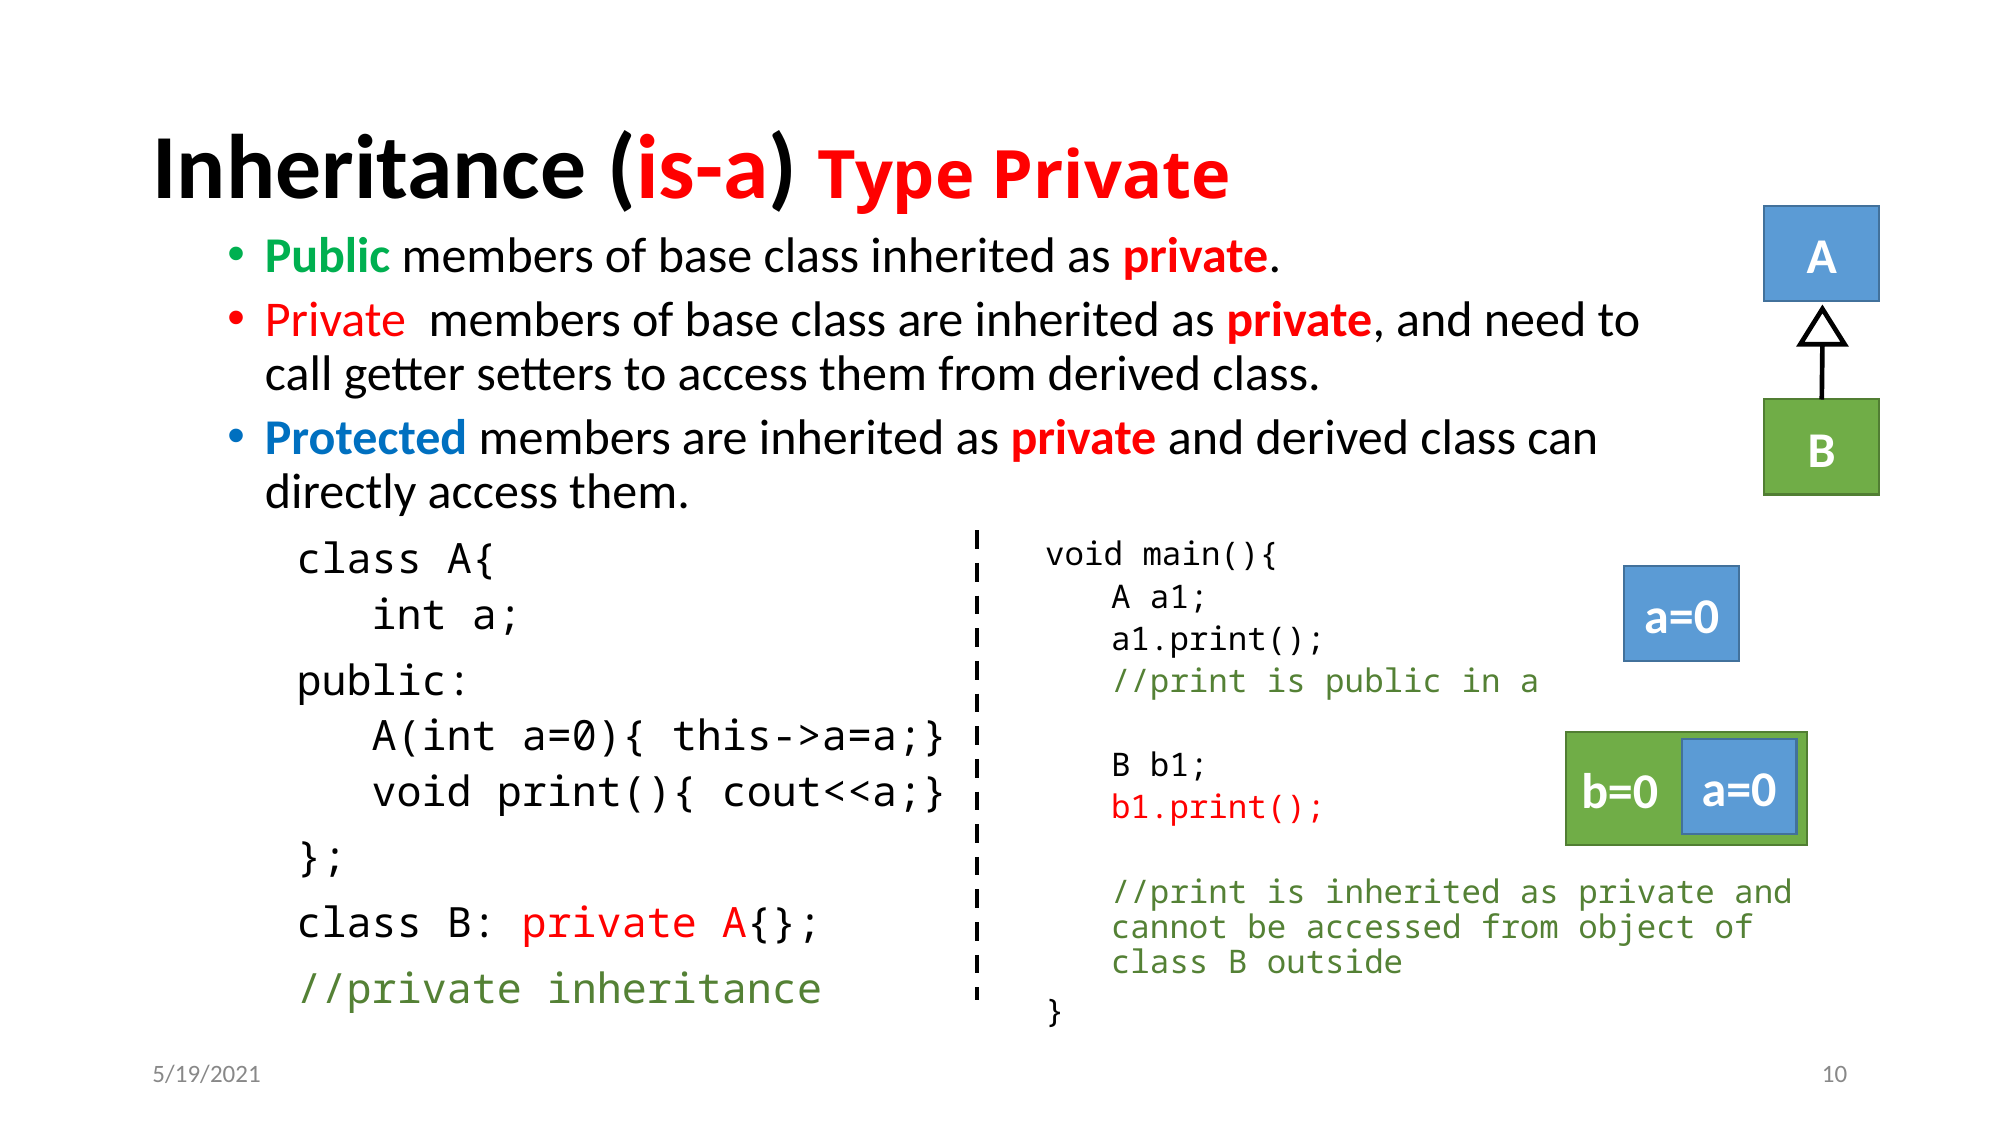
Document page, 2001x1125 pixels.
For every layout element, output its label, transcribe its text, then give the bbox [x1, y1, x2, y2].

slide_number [137, 1042, 588, 1103]
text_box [1566, 731, 1808, 846]
slide_number ‹#› [1412, 1043, 1863, 1103]
title Inheritance (is-a) Type Private [137, 59, 1863, 278]
text_box void main(){ A a1; a1.print(); //print is public in a B b1; b1.print(); //print is inherited as private and cannot be accessed from object of class B outside } [1030, 530, 1863, 1043]
text_box class A{ int a; public: A(int a=0){ this->a=a;} void print(){ cout<<a;} }; class B: private A{}; //private inheritance [281, 530, 1031, 1048]
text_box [1764, 206, 1880, 495]
list Public members of base class inherited as private. Private members of base class are inherited as private, and need to call getter setters to access them from derived class. Protected members are inherited as private and derived class can directly access them. [137, 221, 1682, 531]
text_box a=0 [1624, 565, 1740, 661]
